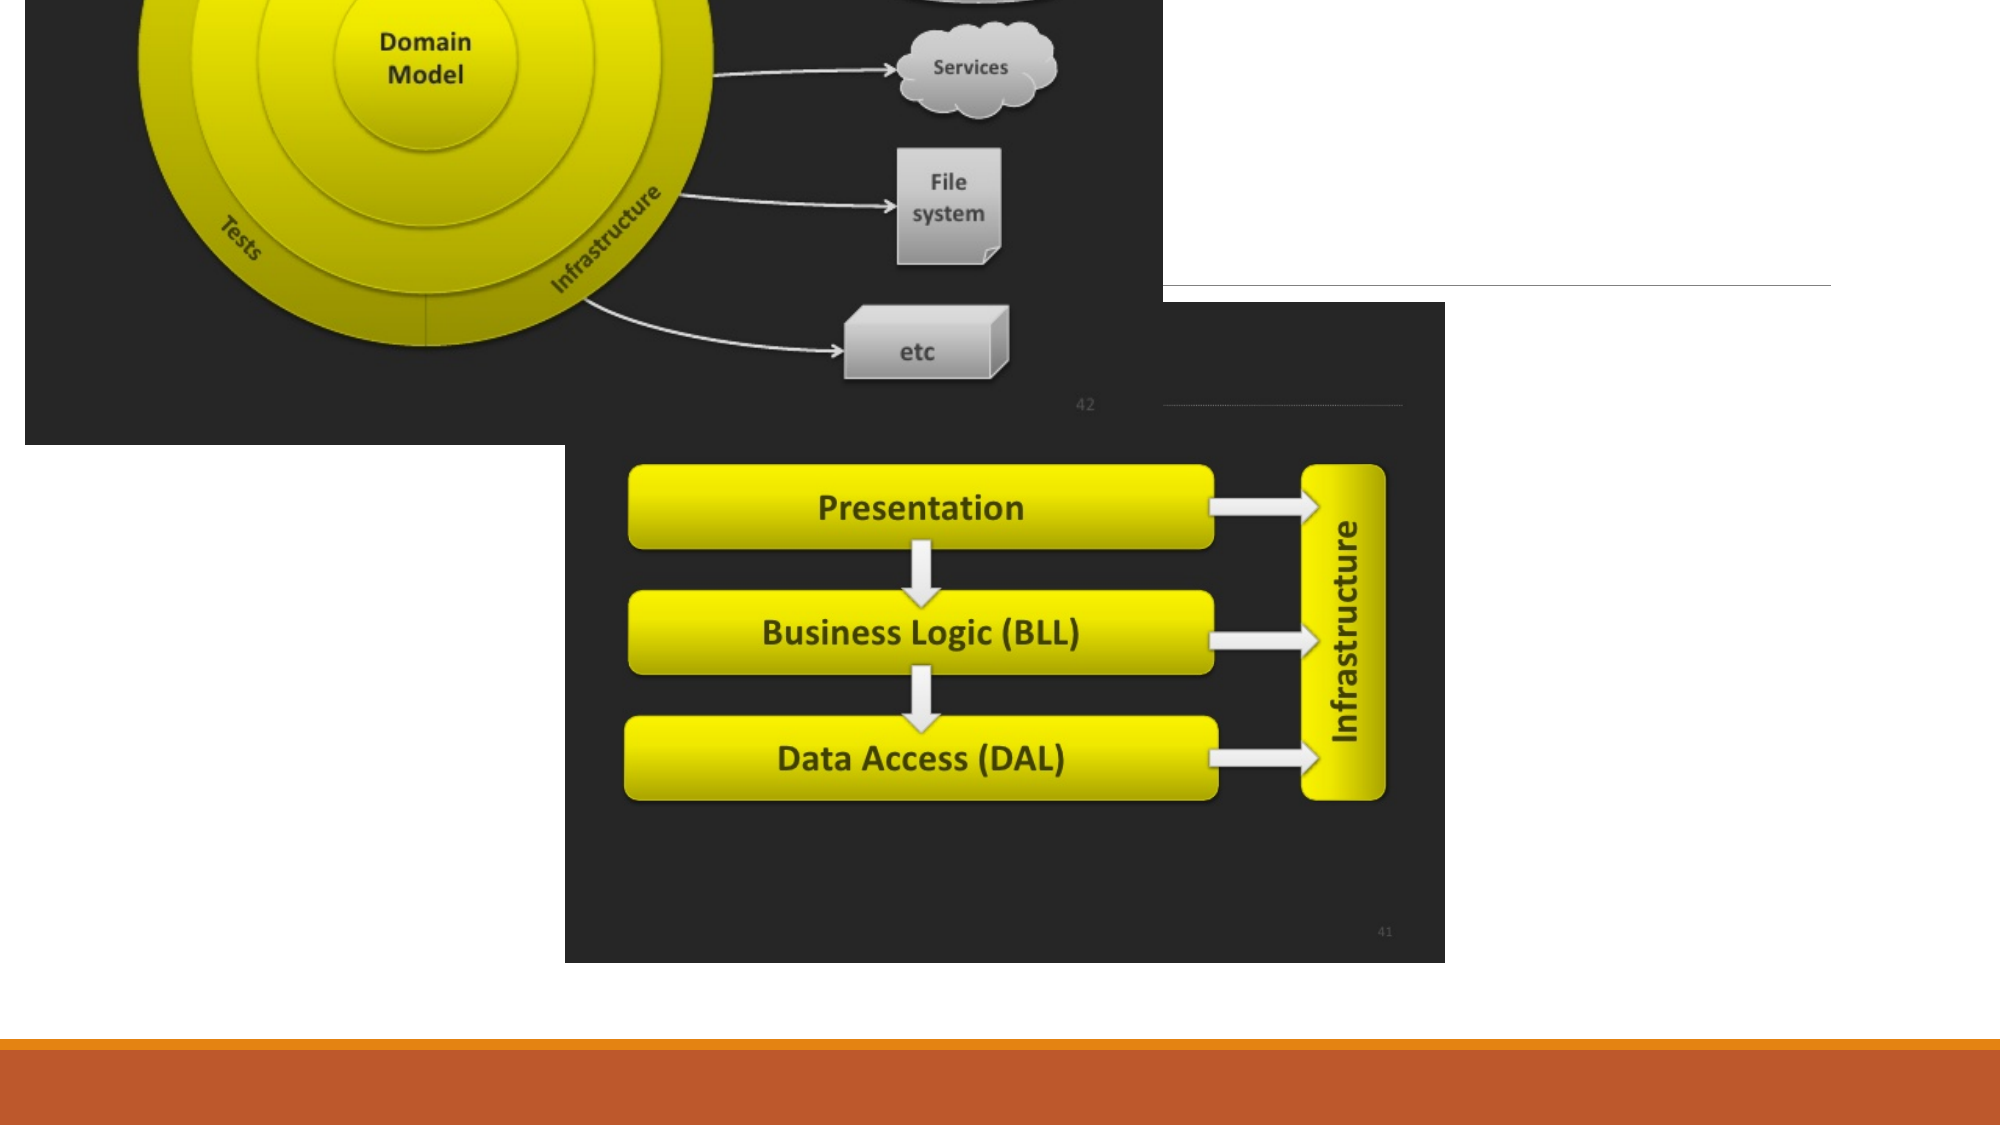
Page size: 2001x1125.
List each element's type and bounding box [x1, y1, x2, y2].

picture [24, 0, 1164, 445]
list [564, 302, 1446, 964]
